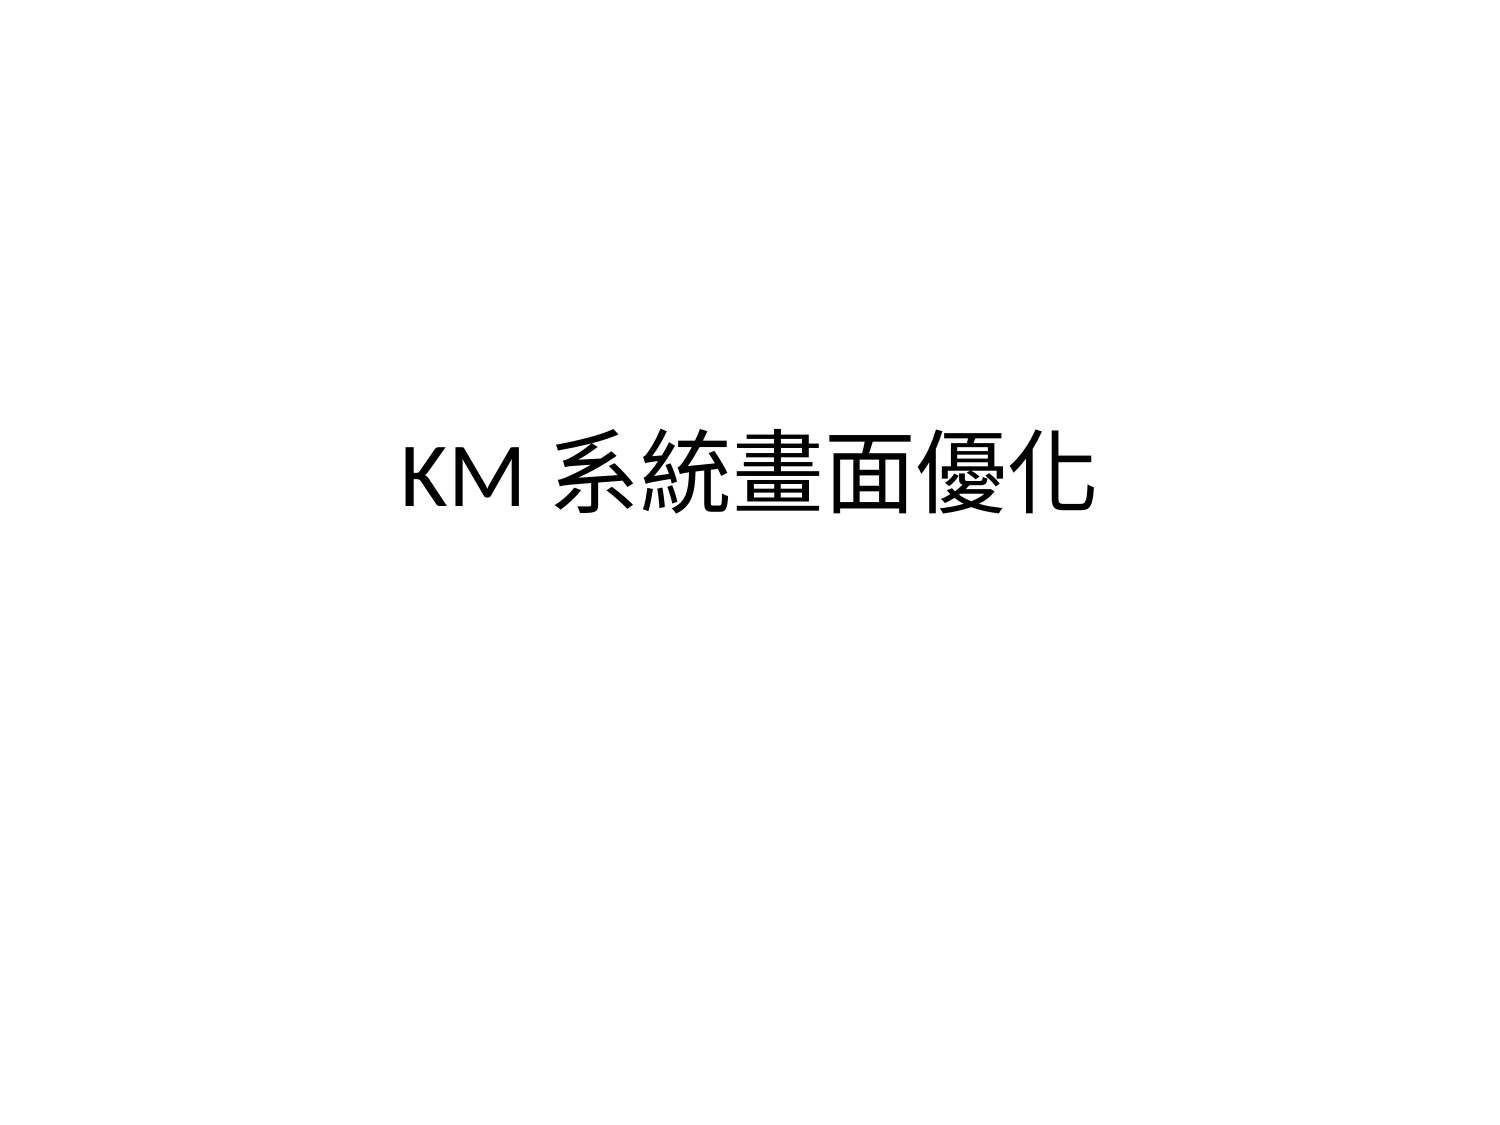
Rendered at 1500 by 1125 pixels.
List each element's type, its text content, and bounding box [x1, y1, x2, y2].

title KM系統畫面優化 [112, 349, 1388, 591]
